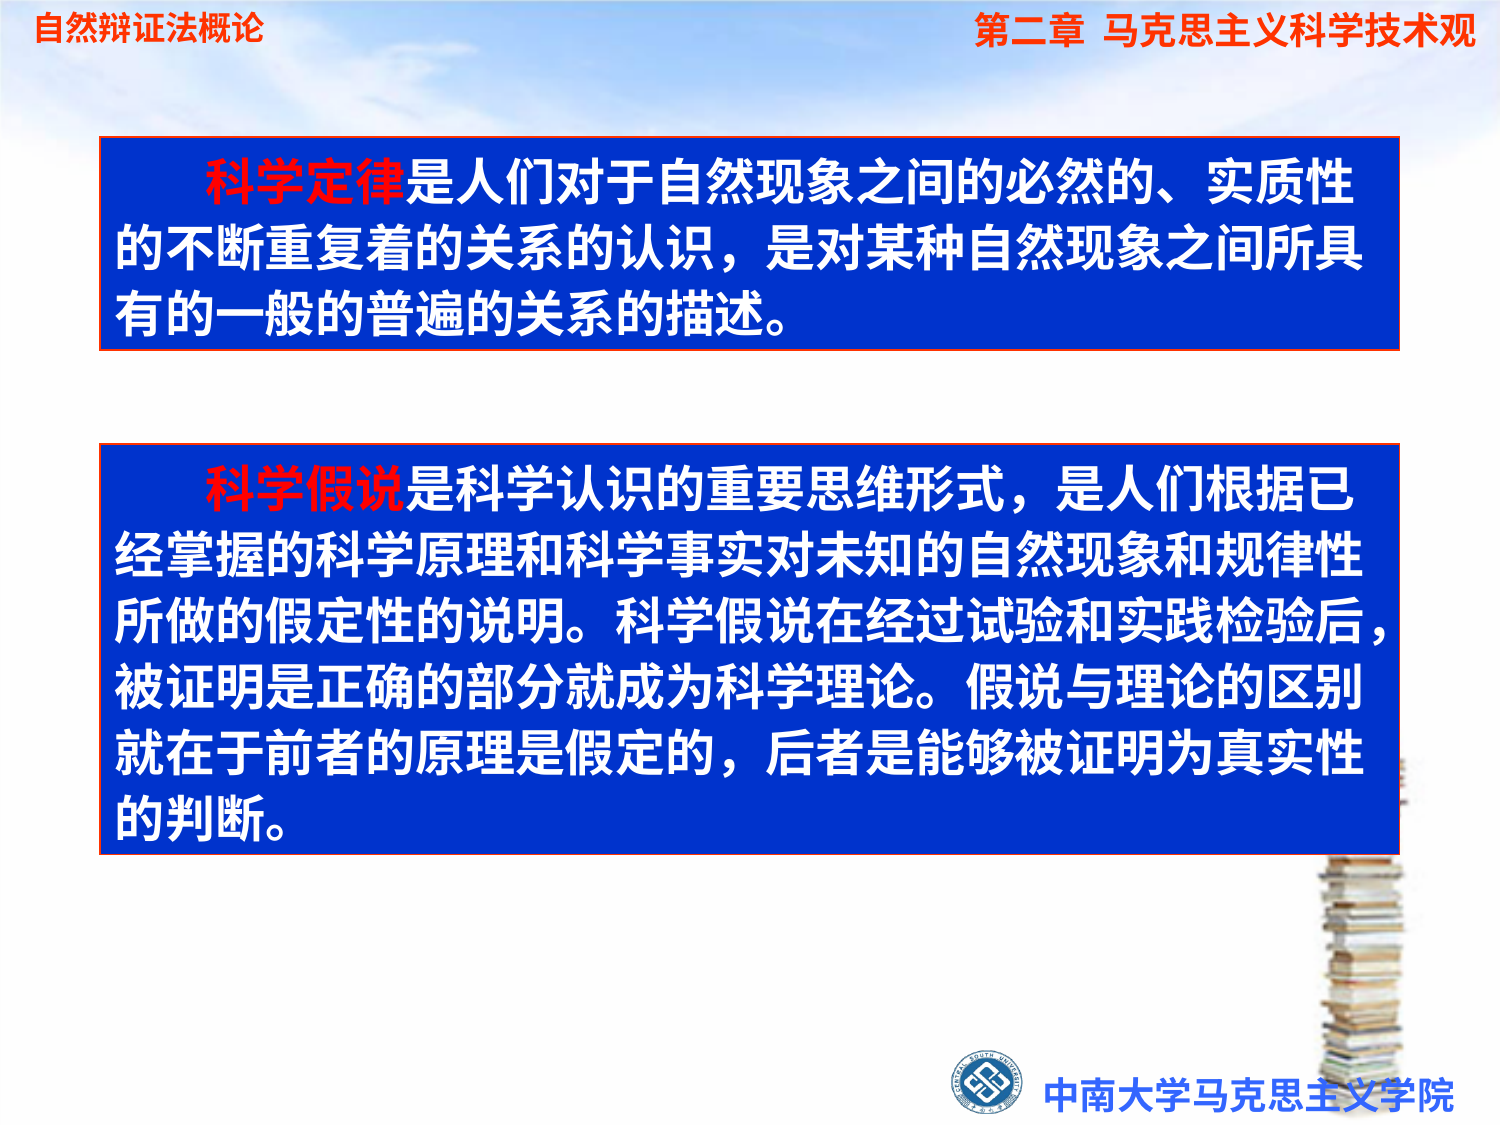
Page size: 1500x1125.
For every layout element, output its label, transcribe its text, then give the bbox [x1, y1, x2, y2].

text_box 科学定律是人们对于自然现象之间的必然的、实质性的不断重复着的关系的认识，是对某种自然现象之间所具有的一般的普遍的关系的描述。 [100, 137, 1400, 350]
picture [0, 0, 1500, 1125]
text_box 科学假说是科学认识的重要思维形式，是人们根据已经掌握的科学原理和科学事实对未知的自然现象和规律性所做的假定性的说明。科学假说在经过试验和实践检验后，被证明是正确的部分就成为科学理论。假说与理论的区别就在于前者的原理是假定的，后者是能够被证明为真实性的判断。 [100, 444, 1400, 855]
